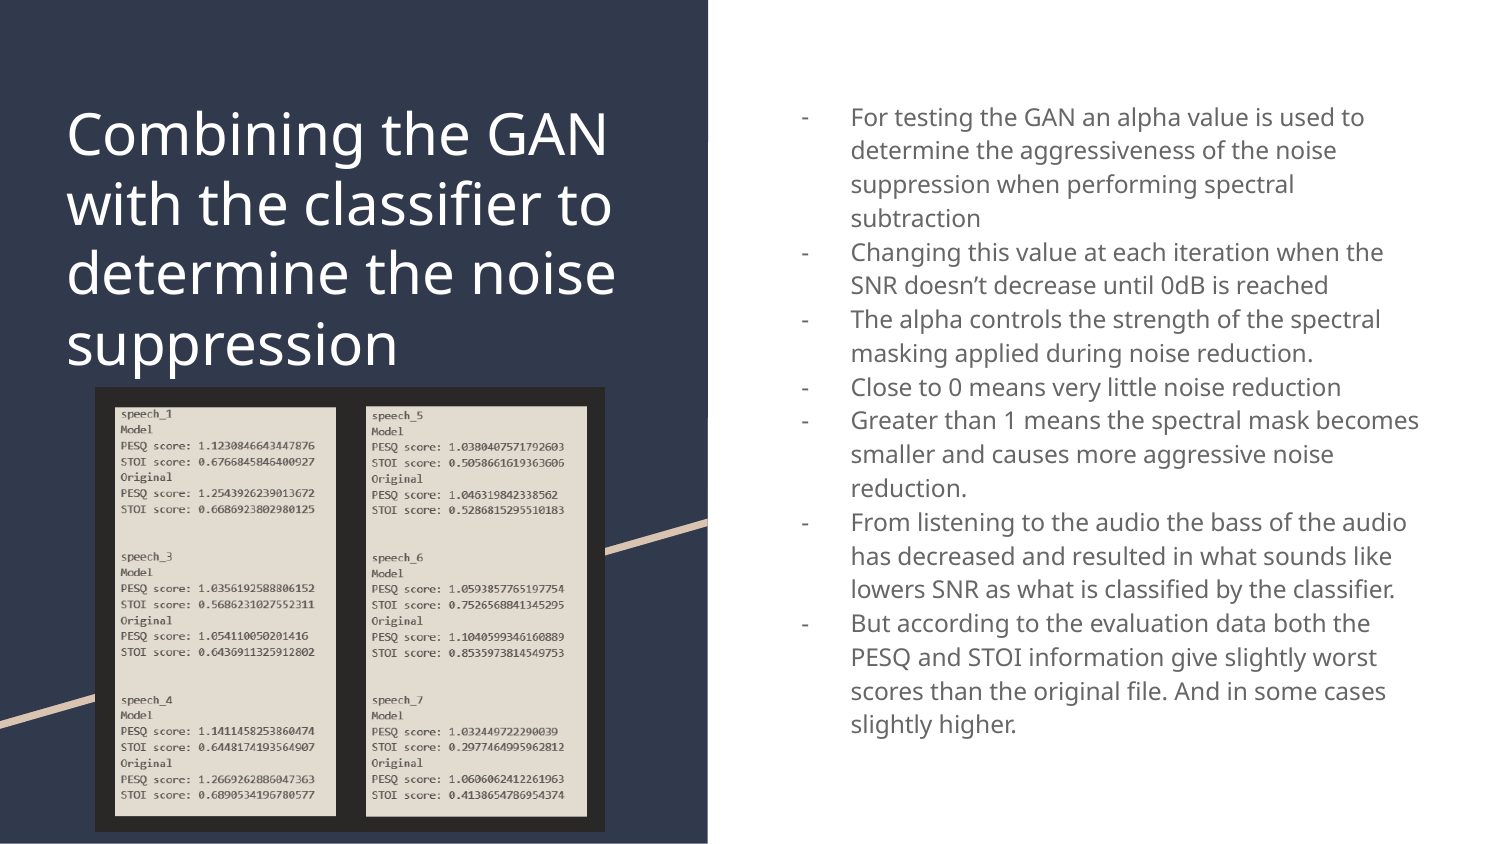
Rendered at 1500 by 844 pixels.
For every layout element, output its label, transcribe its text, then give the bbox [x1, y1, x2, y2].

title Combining the GAN with the classifier to determine the noise suppression [51, 82, 660, 494]
list For testing the GAN an alpha value is used to determine the aggressiveness of the noise suppression when performing spectral subtraction Changing this value at each iteration when the SNR doesn’t decrease until 0dB is reached The alpha controls the strength of the spectral masking applied during noise reduction. Close to 0 means very little noise reduction Greater than 1 means the spectral mask becomes smaller and causes more aggressive noise reduction. From listening to the audio the bass of the audio has decreased and resulted in what sounds like lowers SNR as what is classified by the classifier. But according to the evaluation data both the PESQ and STOI information give slightly worst scores than the original file. And in some cases slightly higher. [761, 82, 1446, 755]
picture [95, 386, 605, 832]
